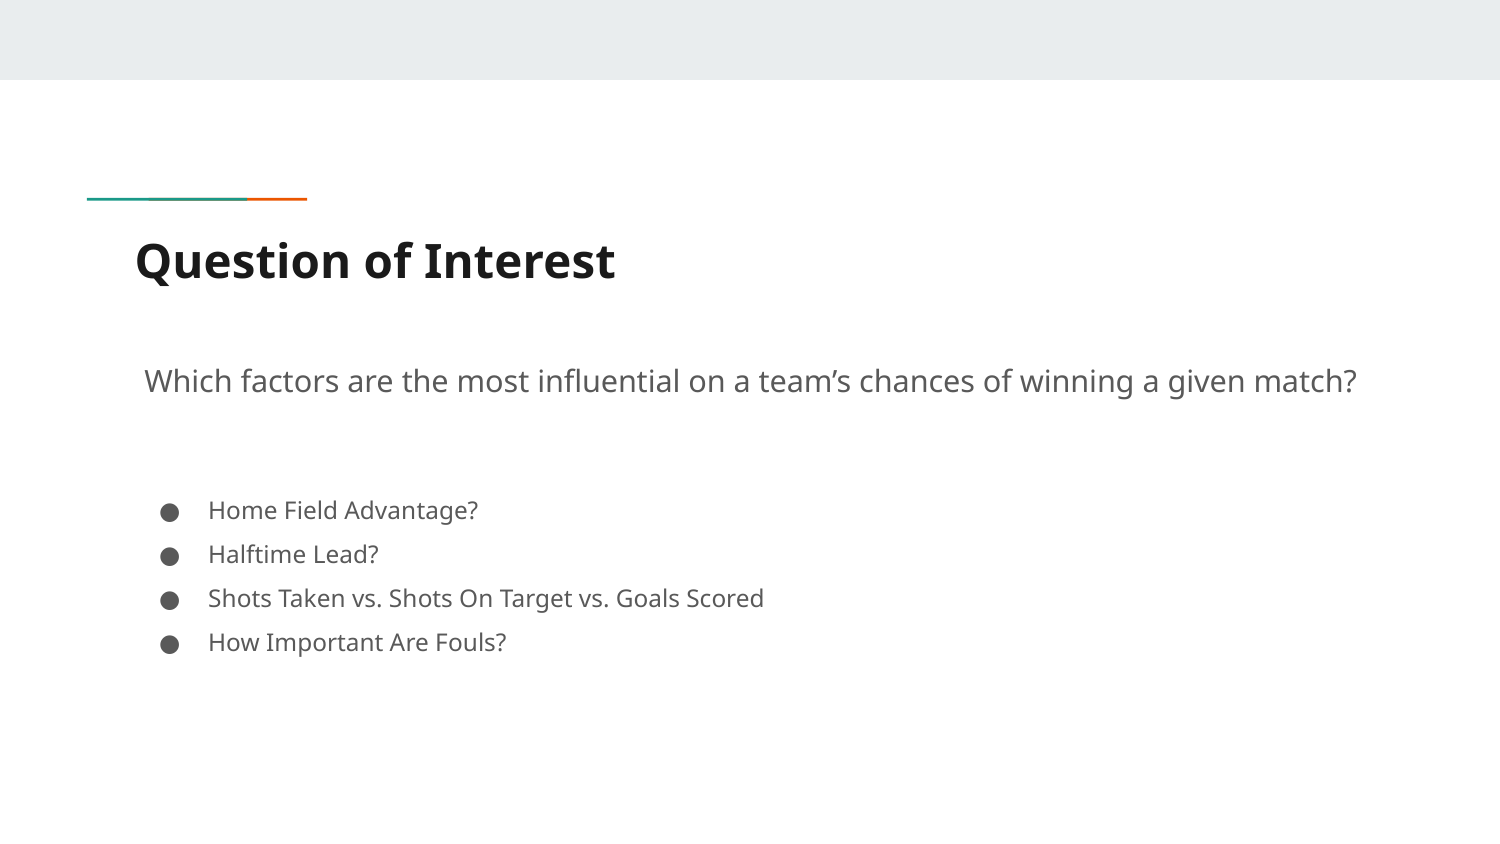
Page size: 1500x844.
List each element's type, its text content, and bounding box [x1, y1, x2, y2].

title Question of Interest [119, 216, 1381, 305]
list Which factors are the most influential on a team’s chances of winning a given match? Home Field Advantage? Halftime Lead? Shots Taken vs. Shots On Target vs. Goals Scored How Important Are Fouls? [119, 341, 1381, 712]
